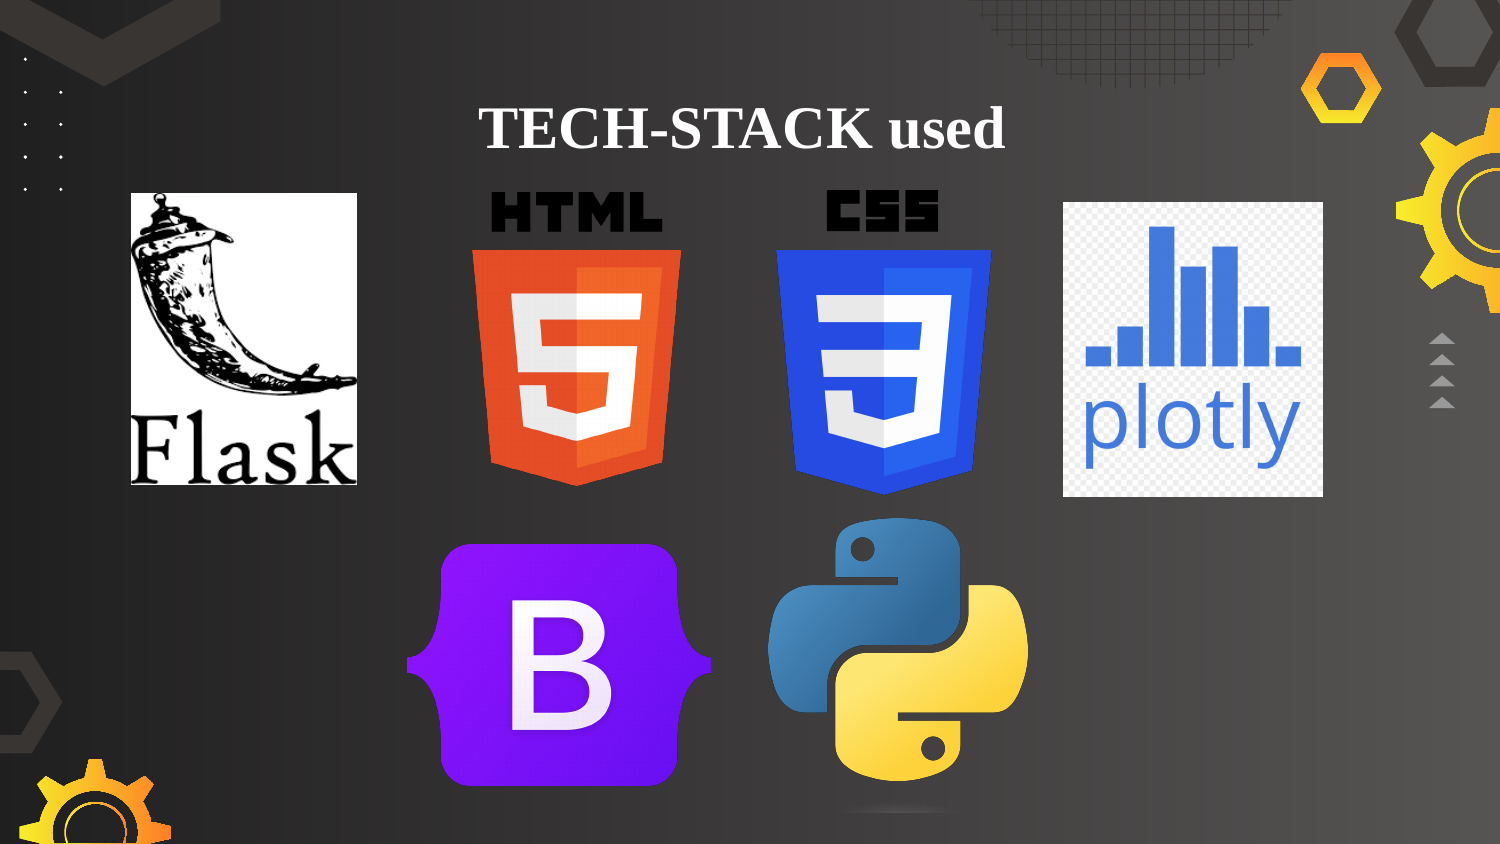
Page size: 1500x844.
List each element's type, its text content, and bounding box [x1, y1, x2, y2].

picture [768, 518, 1037, 813]
picture [1063, 202, 1324, 497]
picture [429, 192, 724, 487]
picture [775, 190, 993, 496]
title TECH-STACK used [118, 72, 1382, 167]
picture [407, 544, 711, 787]
picture [131, 193, 358, 485]
